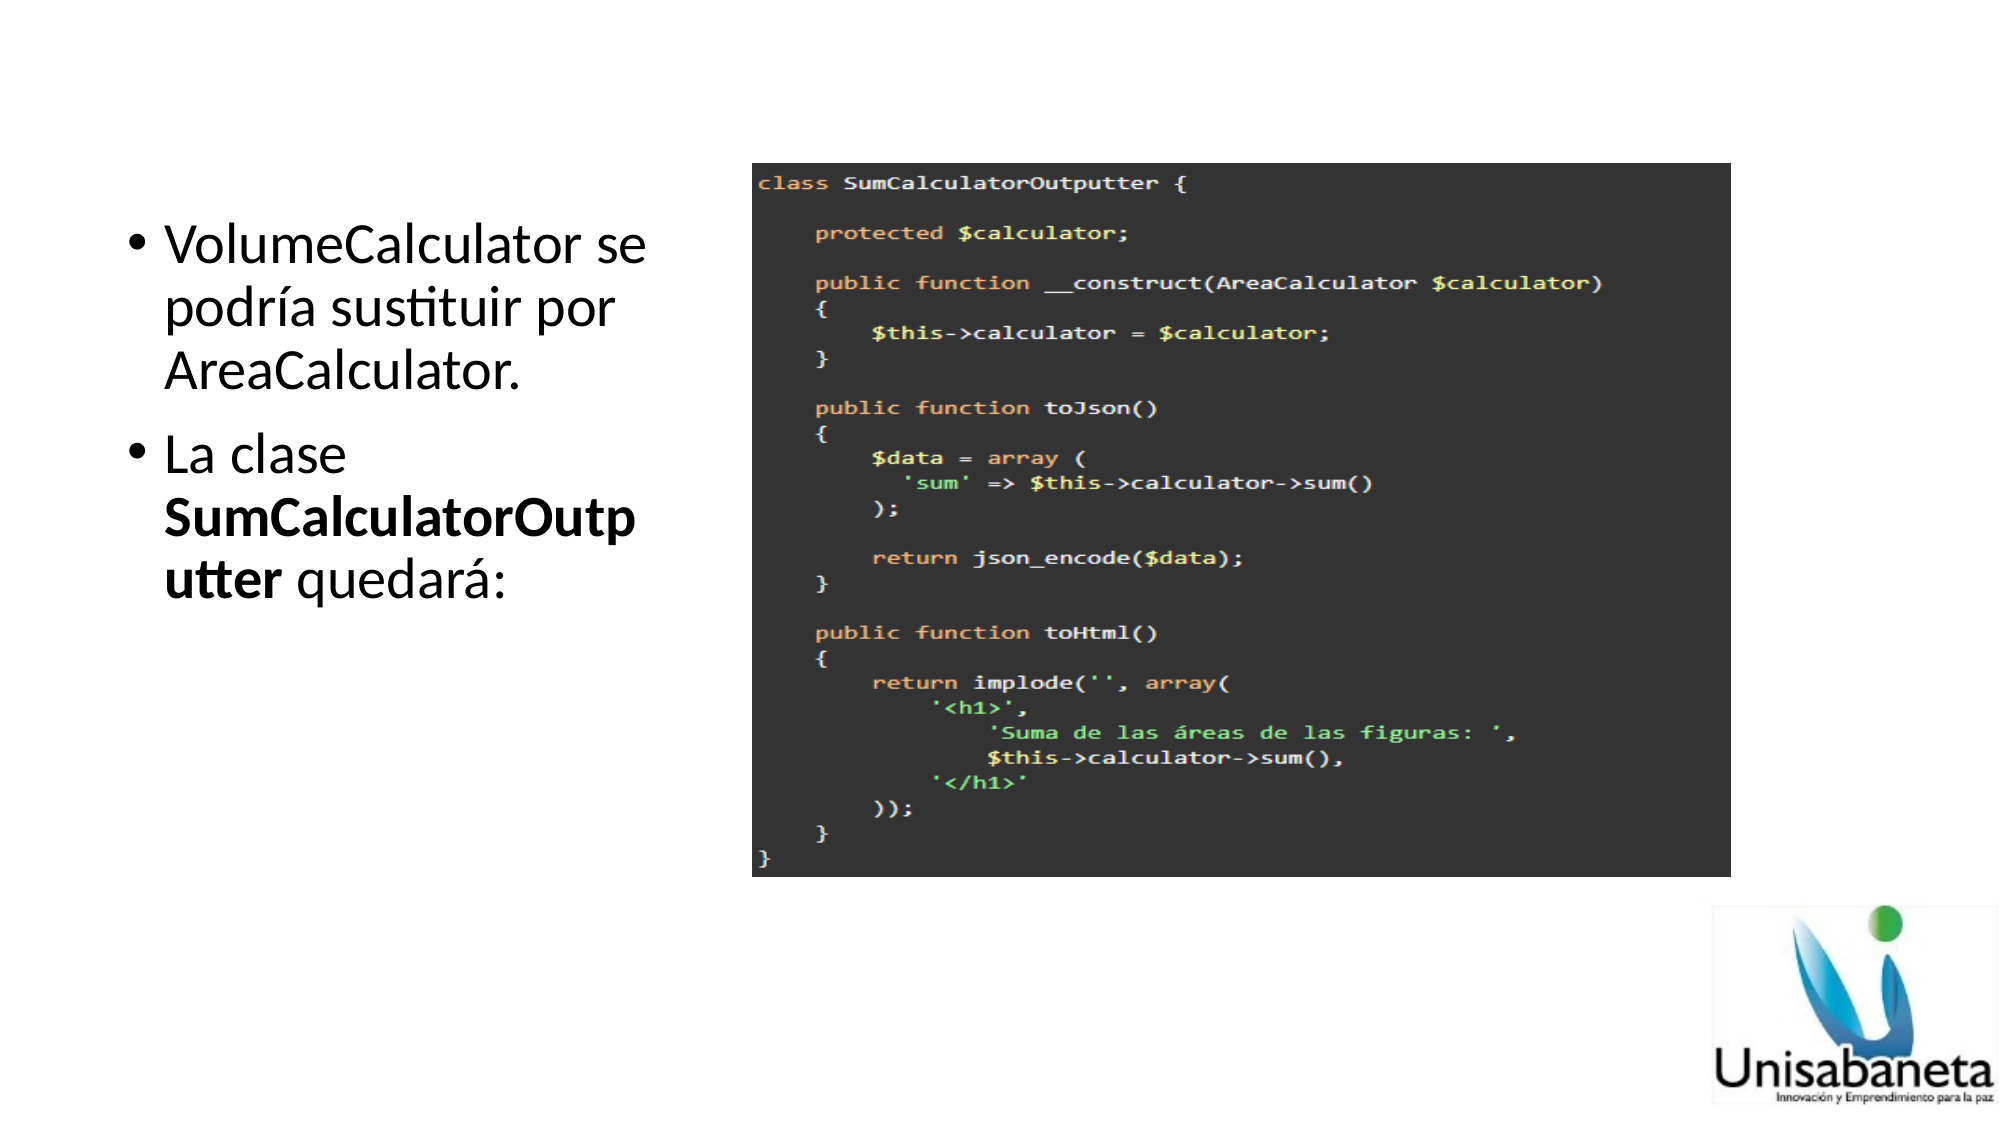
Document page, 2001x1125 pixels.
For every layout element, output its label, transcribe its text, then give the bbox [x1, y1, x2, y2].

picture [752, 163, 1731, 878]
picture [1701, 895, 2000, 1125]
list VolumeCalculator se podría sustituir por AreaCalculator. La clase SumCalculatorOutputter quedará: [112, 205, 679, 920]
